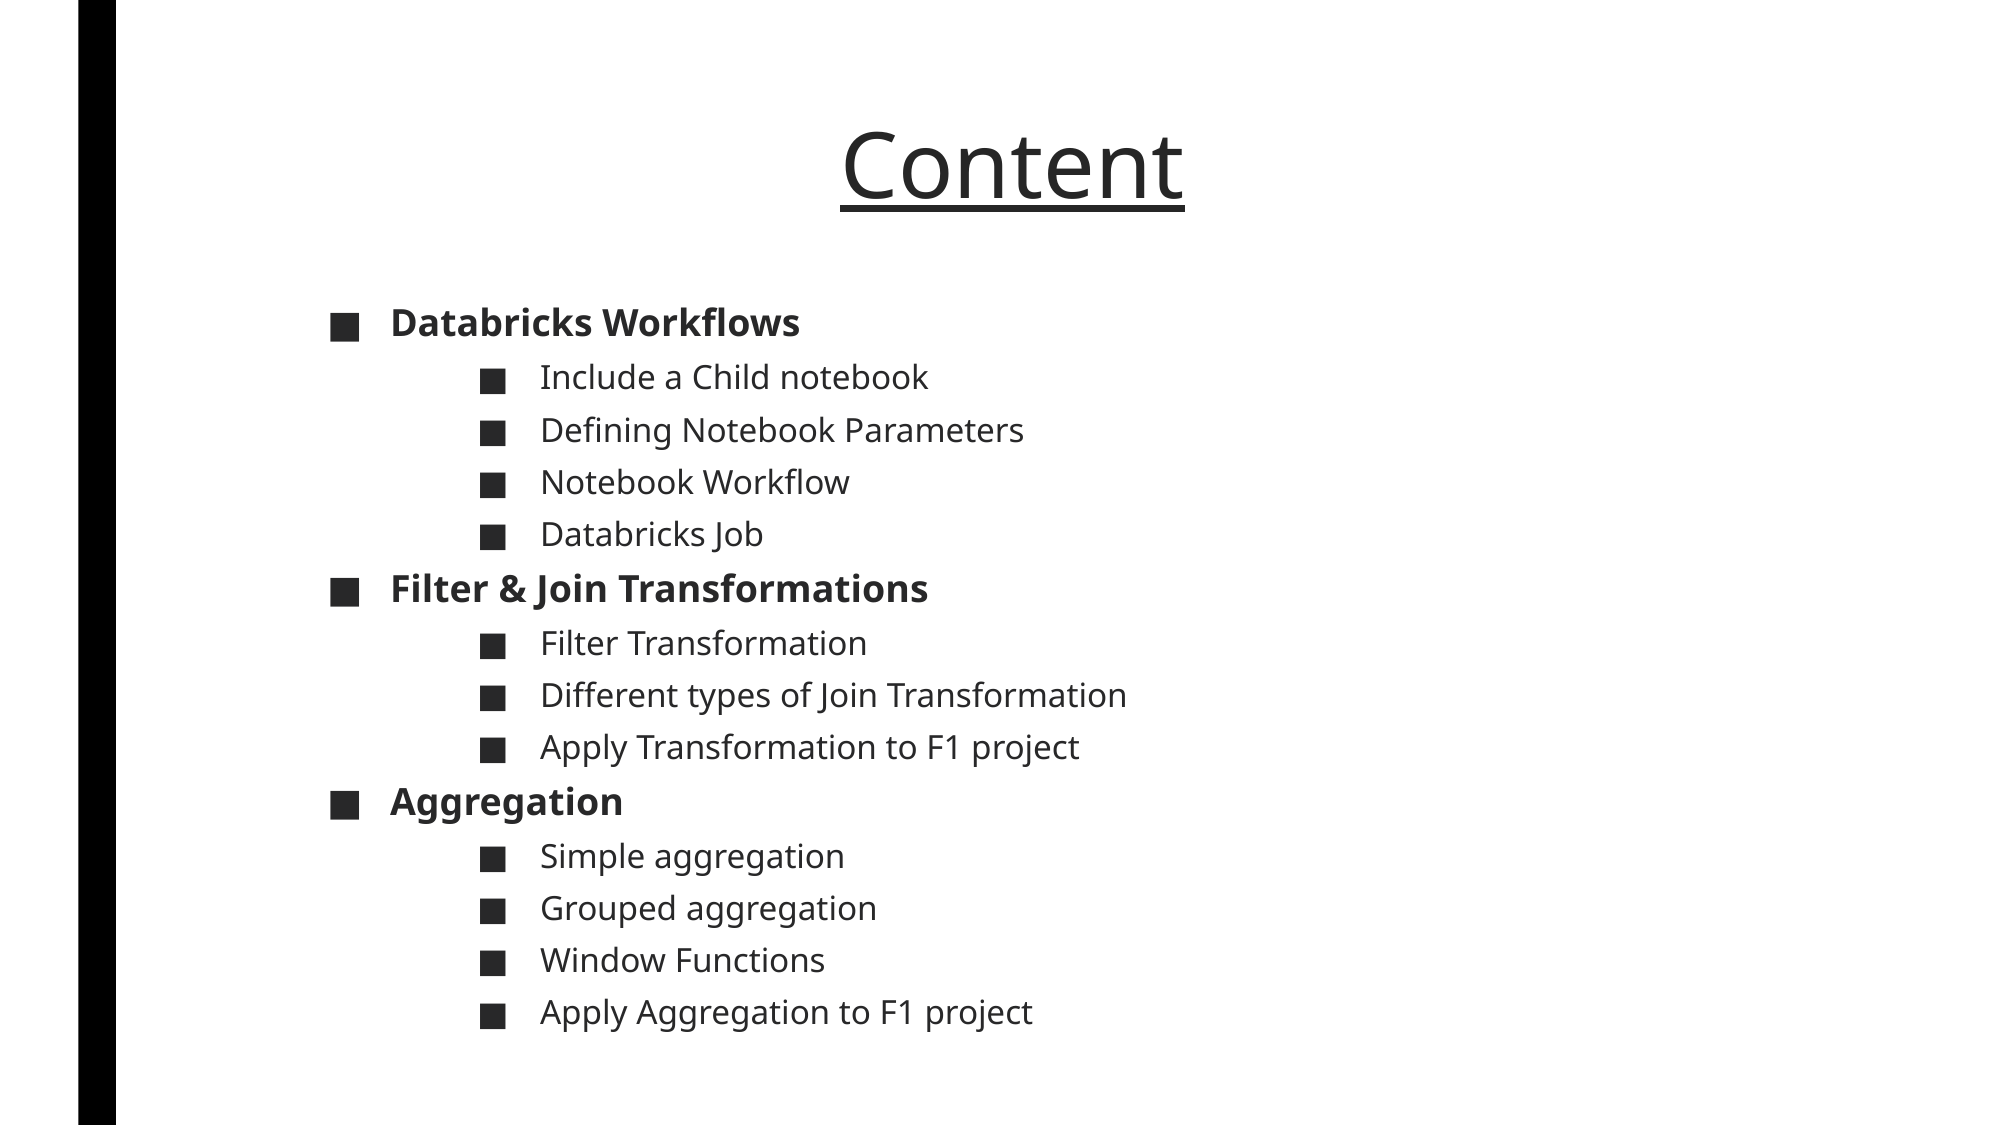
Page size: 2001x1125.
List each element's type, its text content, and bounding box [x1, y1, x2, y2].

title Content [225, 112, 1800, 295]
list Databricks Workflows Include a Child notebook Defining Notebook Parameters Notebook Workflow Databricks Job Filter & Join Transformations Filter Transformation Different types of Join Transformation Apply Transformation to F1 project Aggregation Simple aggregation Grouped aggregation Window Functions Apply Aggregation to F1 project [150, 295, 1875, 1083]
